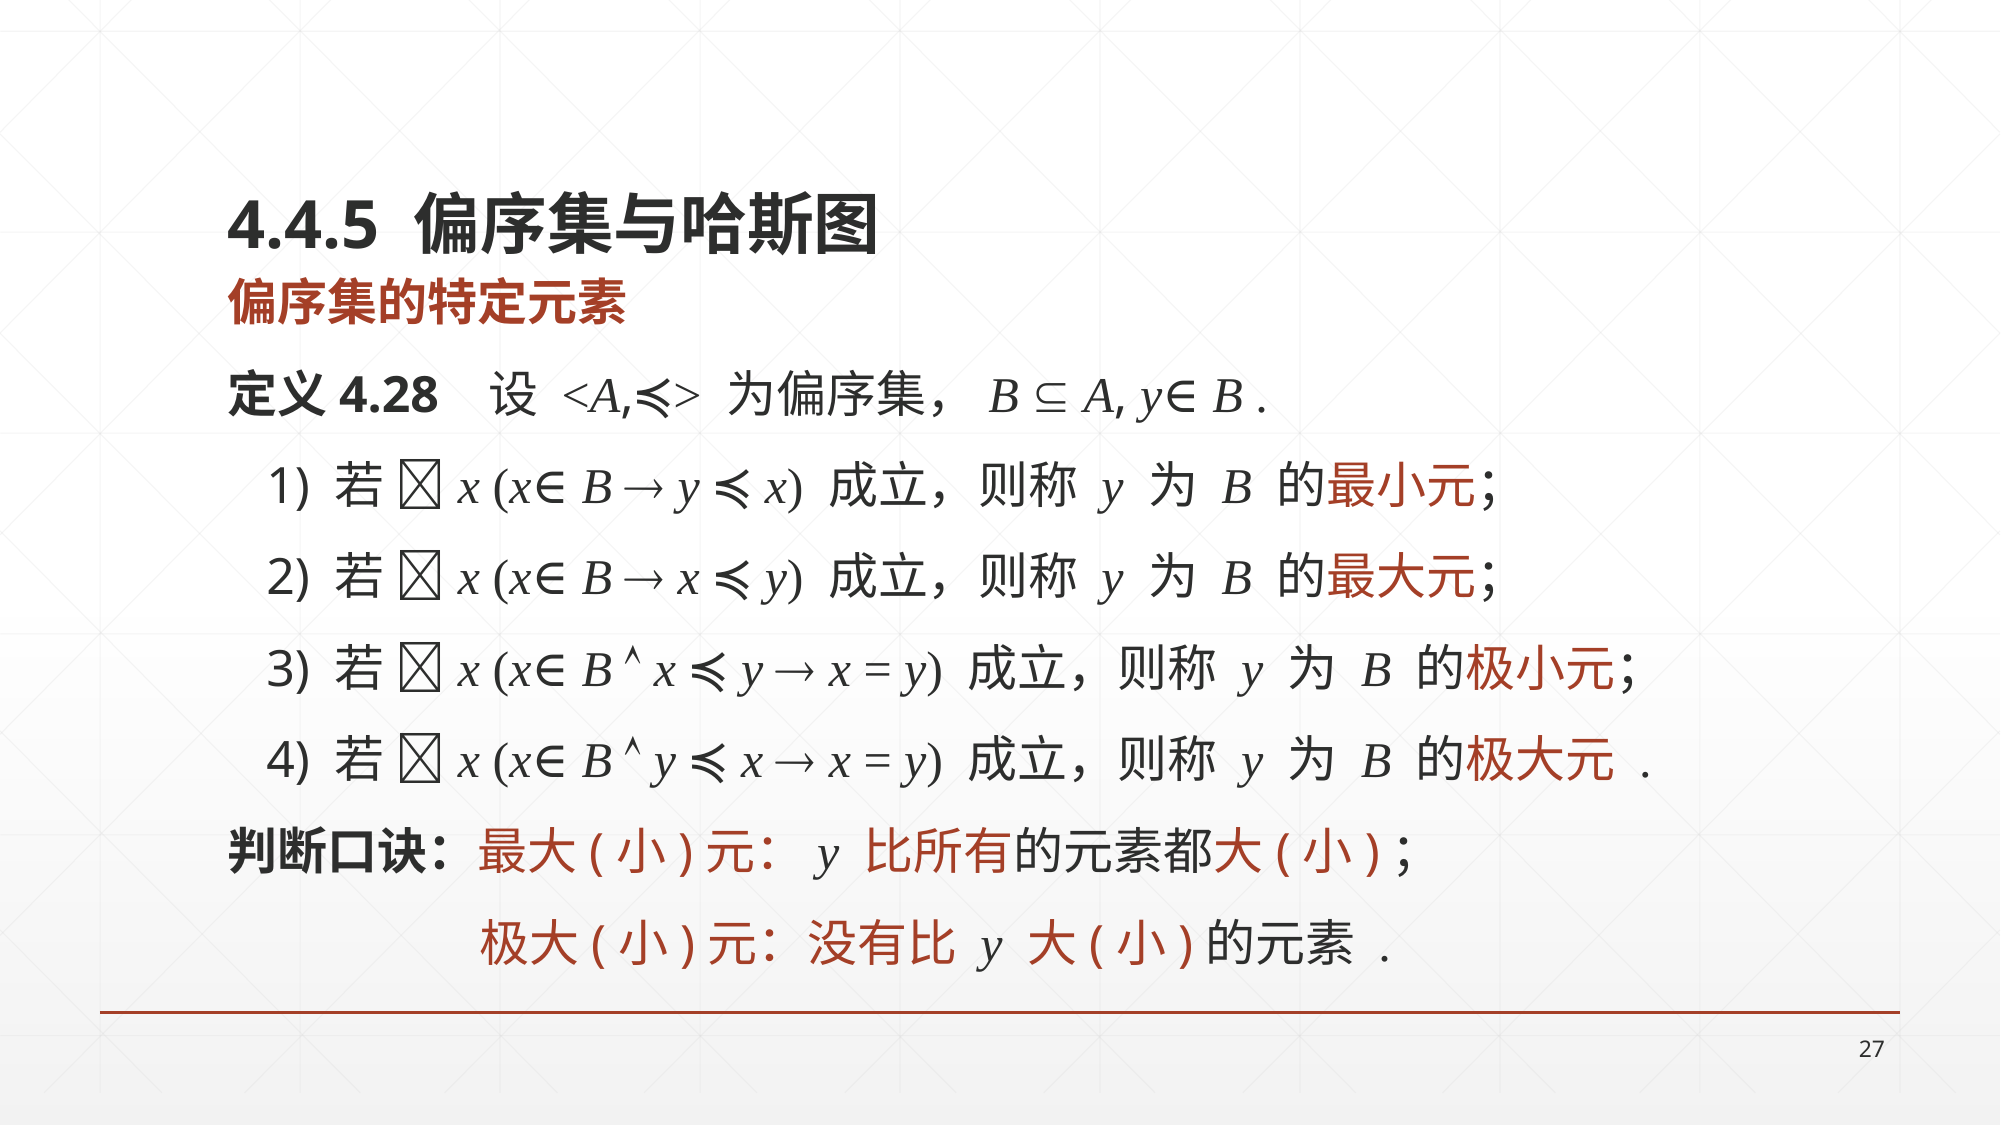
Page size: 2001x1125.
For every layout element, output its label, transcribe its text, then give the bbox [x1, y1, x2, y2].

text_box 4.4.5 偏序集与哈斯图 [212, 82, 1788, 271]
text_box 偏序集的特定元素 定义4.28 设 <A,≼> 为偏序集，B  A, y∈B . 1) 若 x (x∈B  y ≼ x) 成立，则称 y 为 B 的最小元； 2) 若 x (x∈B  x ≼ y) 成立，则称 y 为 B 的最大元； 3) 若 x (x∈B  x ≼ y  x = y) 成立，则称 y 为 B 的极小元； 4) 若 x (x∈B  y ≼ x  x = y) 成立，则称 y 为 B 的极大元 . 判断口诀：最大(小)元：y 比所有的元素都大(小)； 极大(小)元：没有比 y 大(小)的元素 . [212, 271, 1788, 1034]
slide_number 27 [1749, 1031, 1901, 1069]
